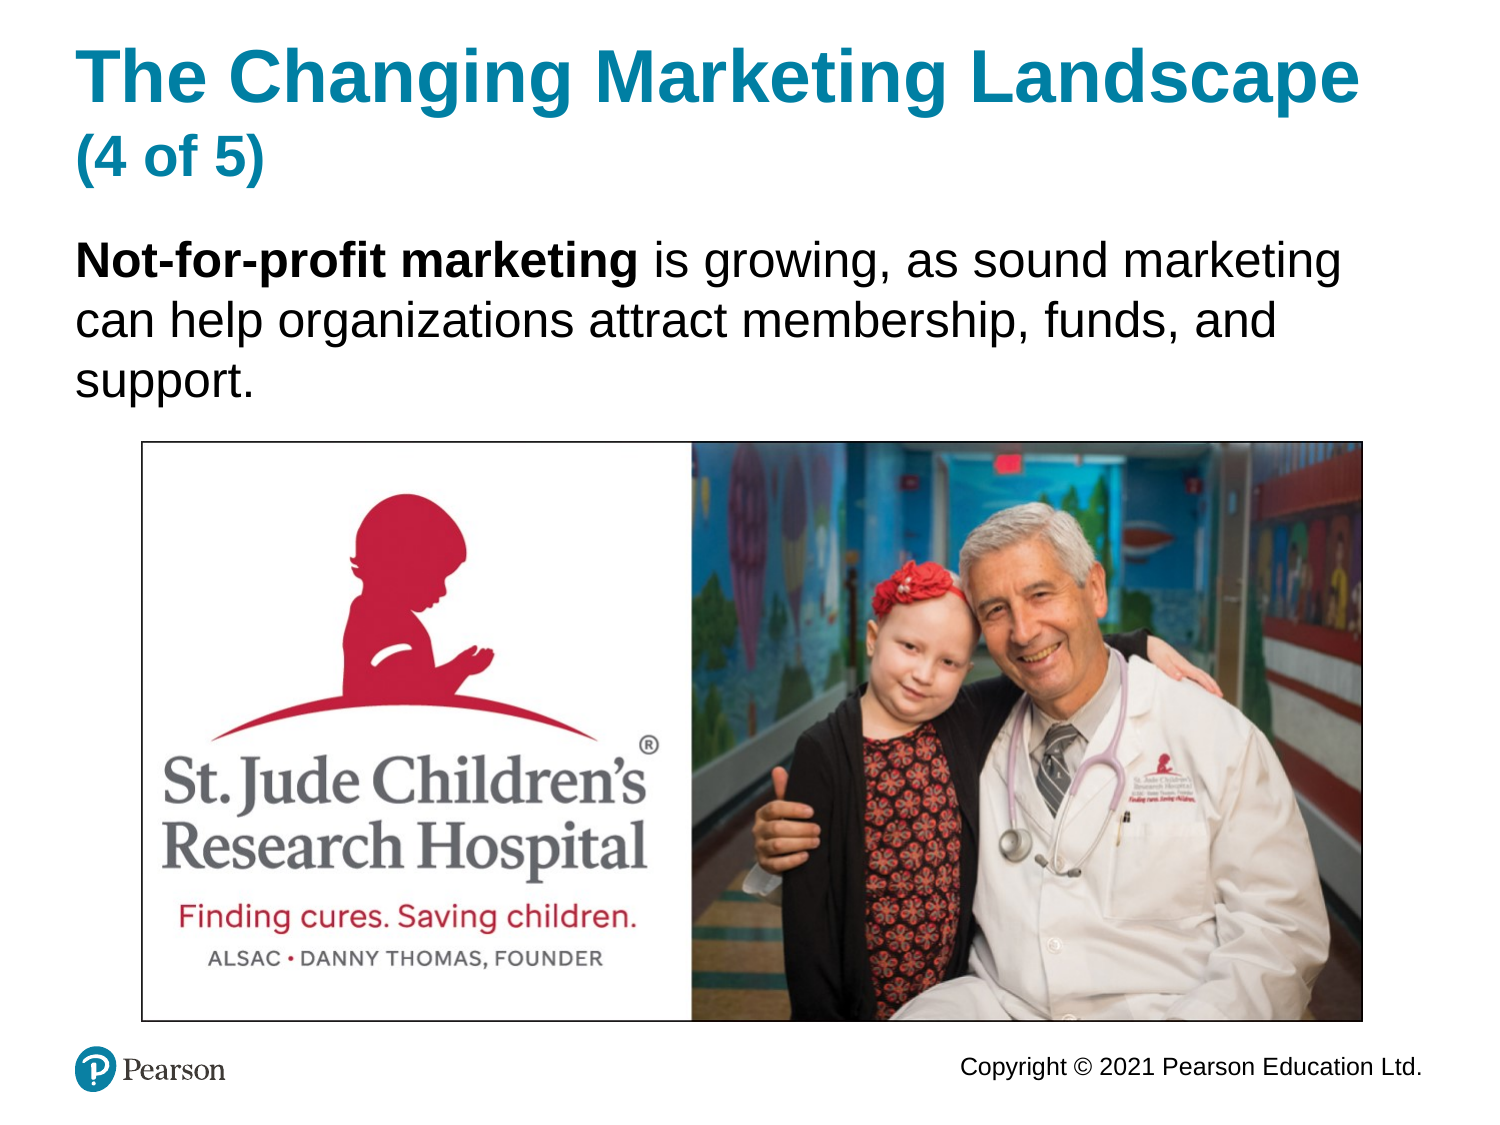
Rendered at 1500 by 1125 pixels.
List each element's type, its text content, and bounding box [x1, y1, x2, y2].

title The Changing Marketing Landscape (4 of 5) [75, 37, 1425, 188]
list Not-for-profit marketing is growing, as sound marketing can help organizations attract membership, funds, and support. [75, 227, 1425, 866]
picture [141, 441, 1363, 1022]
